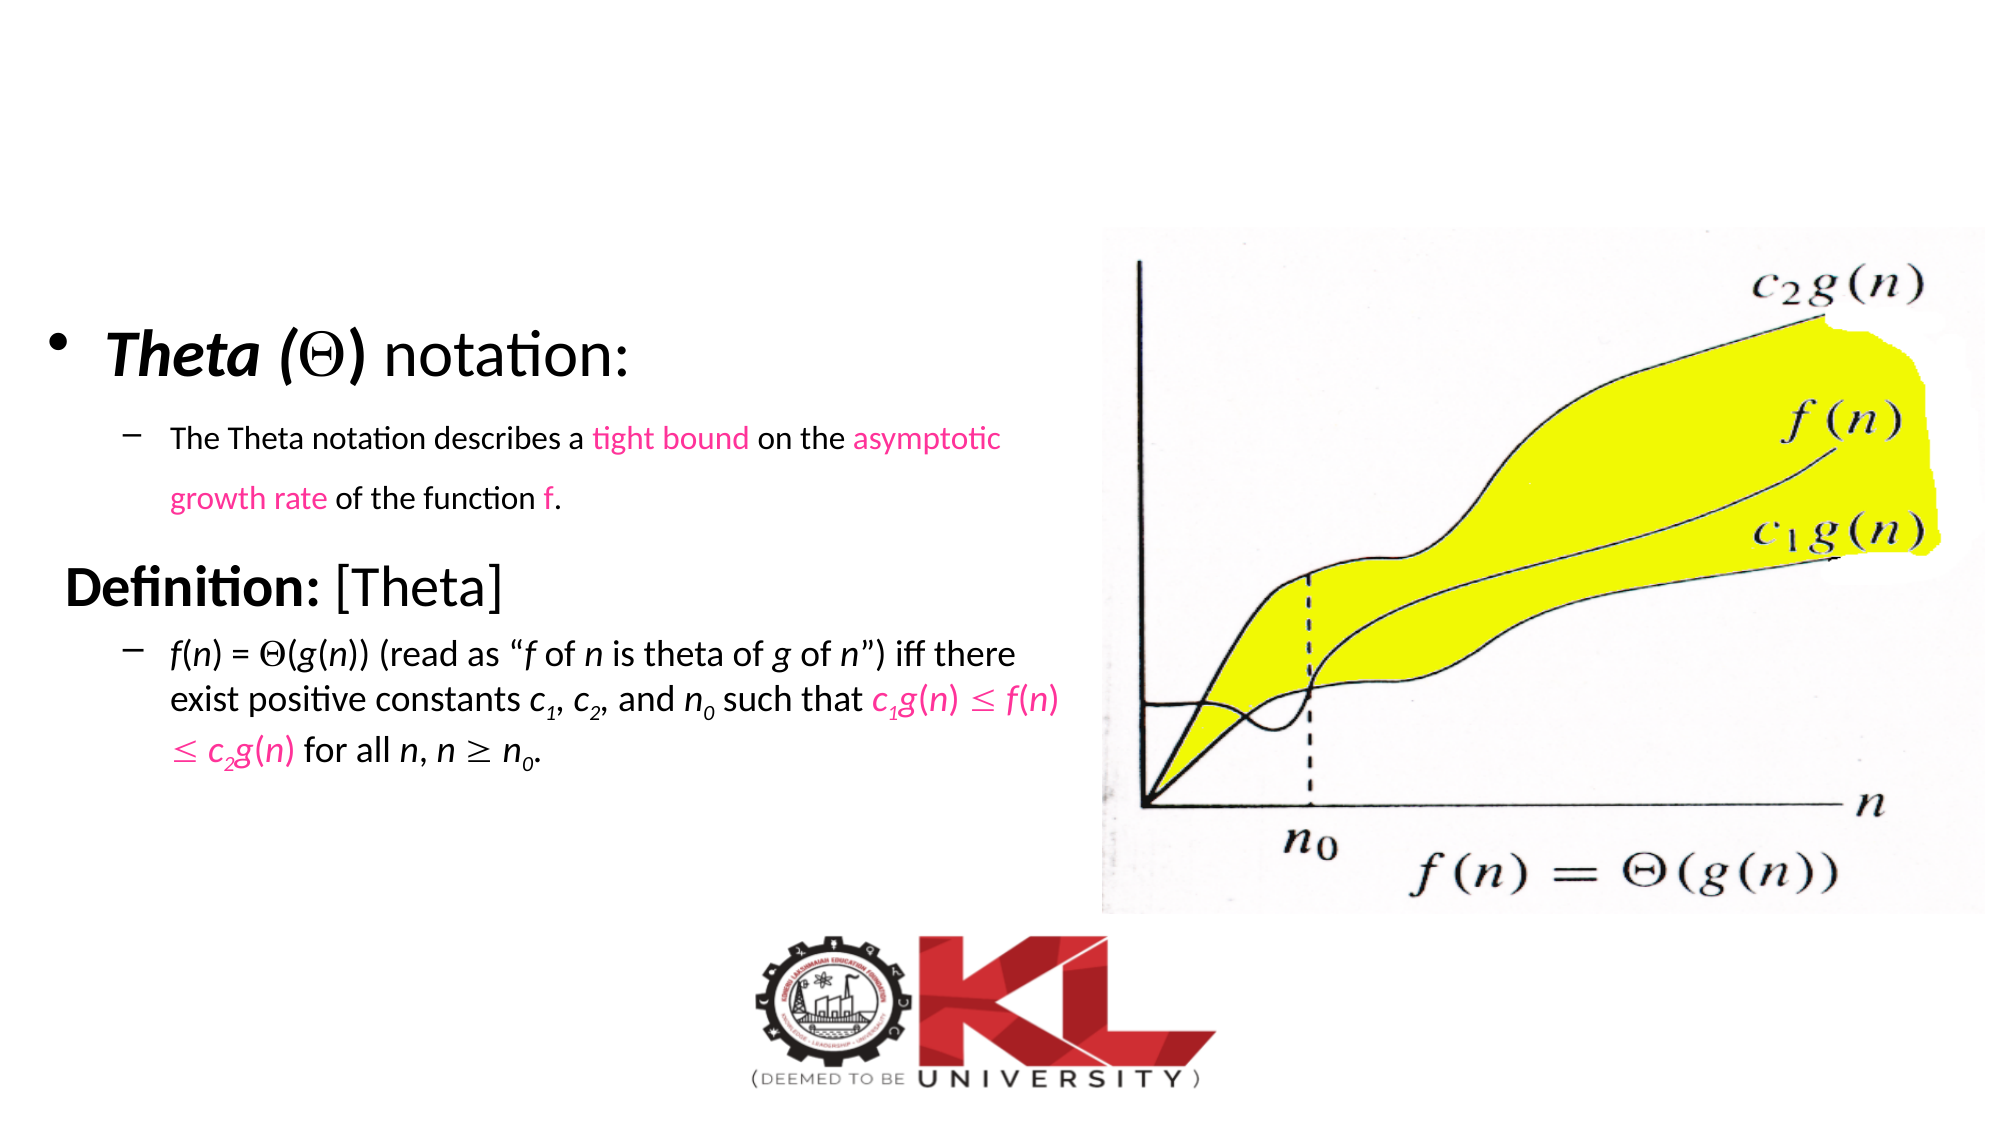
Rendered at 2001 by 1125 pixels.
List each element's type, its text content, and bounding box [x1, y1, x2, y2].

text_box Theta () notation: The Theta notation describes a tight bound on the asymptotic growth rate of the function f. Definition: [Theta] f(n) = (g(n)) (read as “f of n is theta of g of n”) iff there exist positive constants c1, c2, and n0 such that c1g(n)  f(n)  c2g(n) for all n, n  n0. [33, 262, 1084, 1005]
picture [738, 921, 1220, 1095]
picture [1102, 227, 1985, 914]
